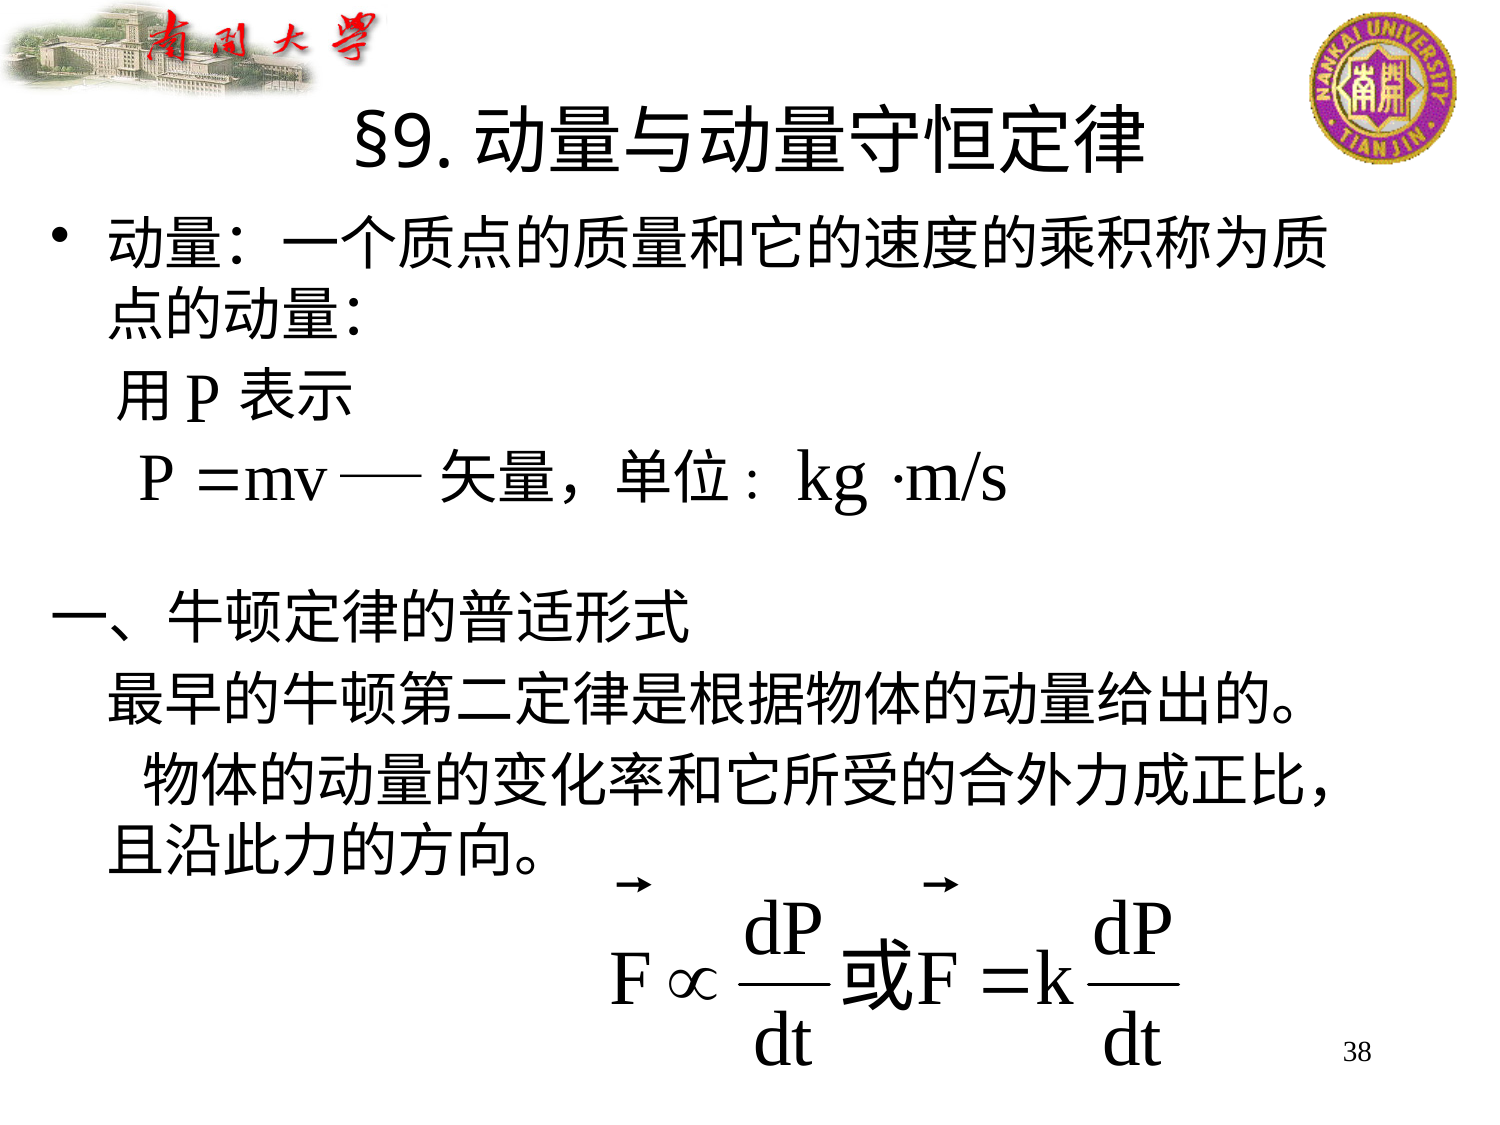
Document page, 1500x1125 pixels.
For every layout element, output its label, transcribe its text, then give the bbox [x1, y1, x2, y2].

picture [1262, 0, 1500, 178]
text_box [597, 866, 1196, 1083]
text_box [128, 421, 341, 518]
picture [0, 0, 388, 100]
list 动量：一个质点的质量和它的速度的乘积称为质点的动量： 用 表示 ——矢量，单位: 一、牛顿定律的普适形式 最早的牛顿第二定律是根据物体的动量给出的。 物体的动量的变化率和它所受的合外力成正比，且沿此力的方向。 [35, 199, 1388, 1125]
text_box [784, 433, 1020, 532]
slide_number 38 [1074, 1024, 1388, 1101]
title §9.动量与动量守恒定律 [112, 99, 1388, 176]
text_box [175, 339, 235, 420]
